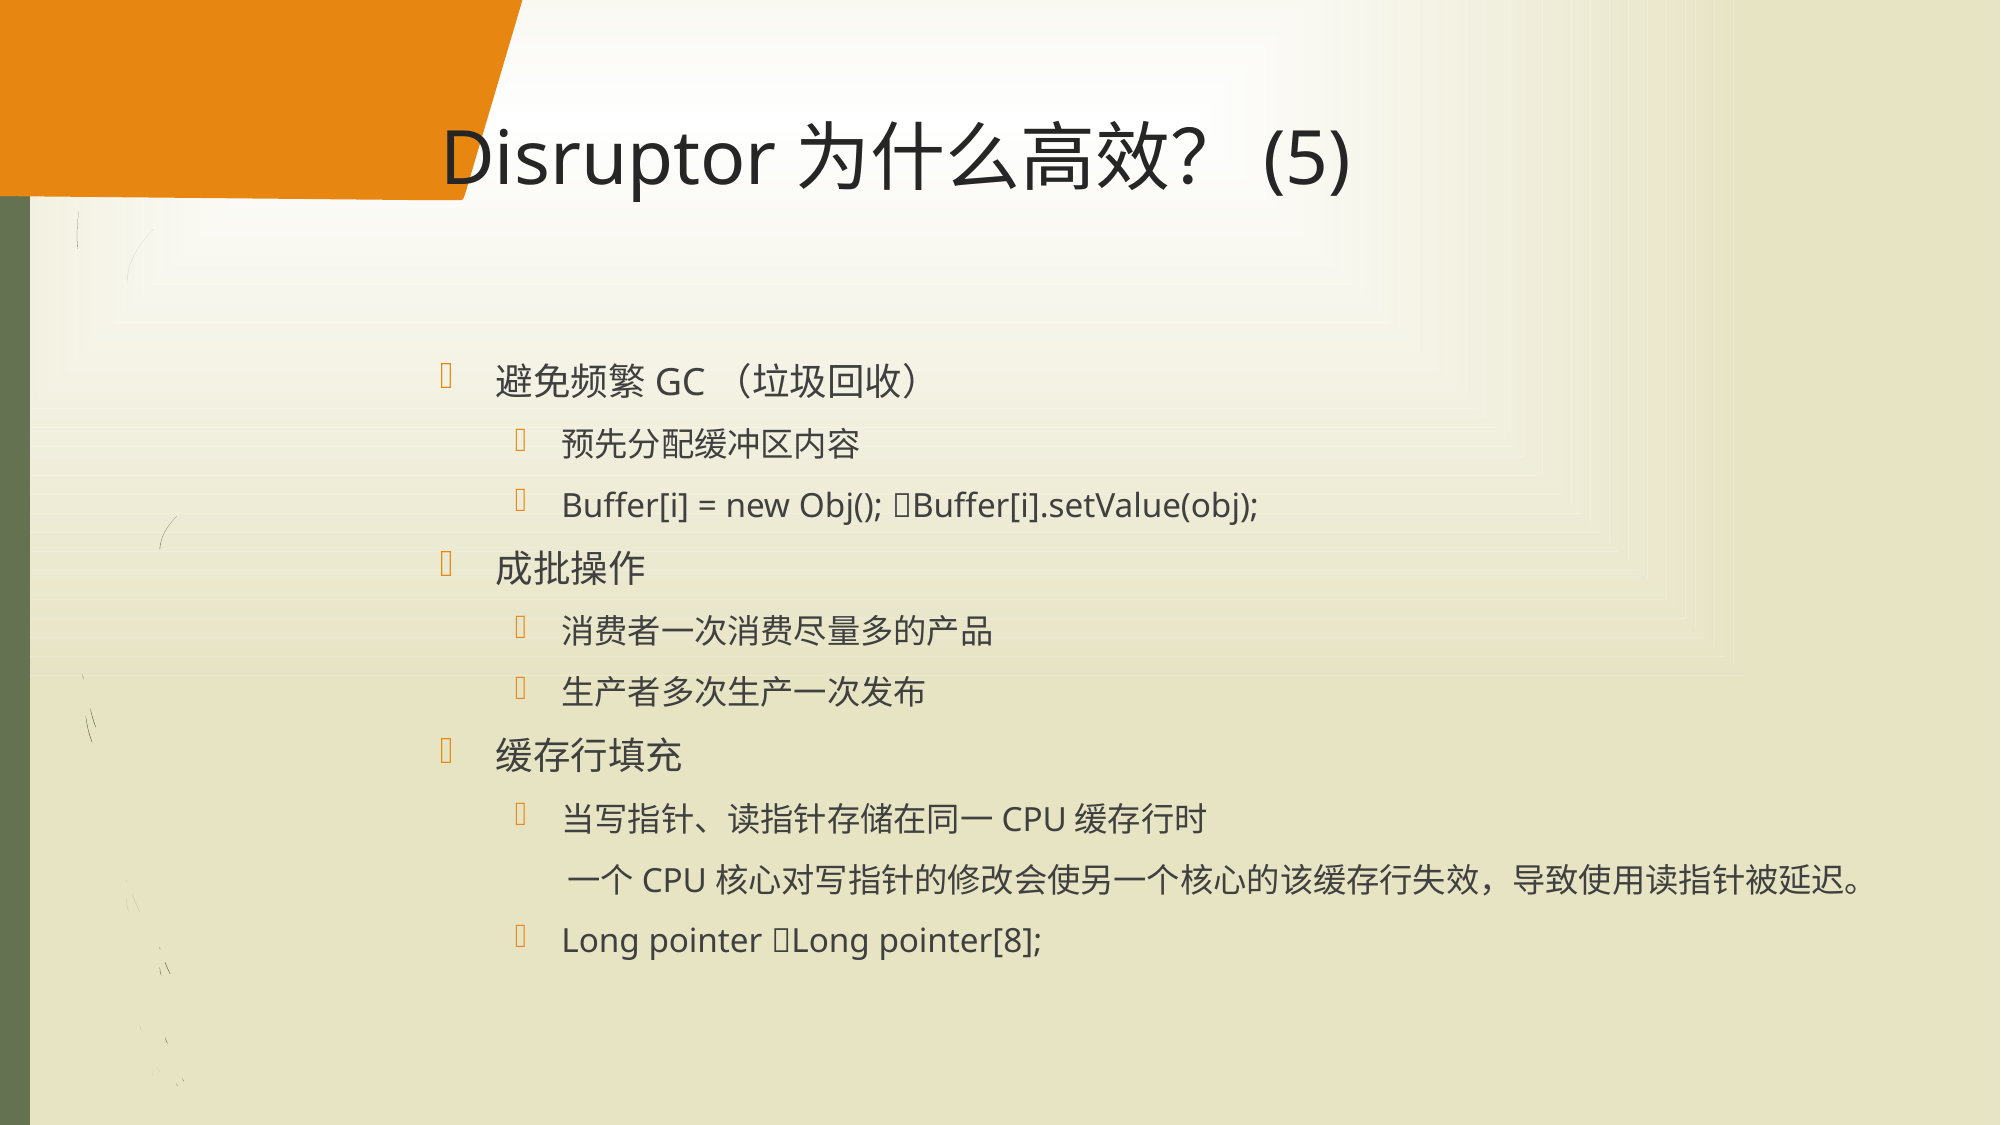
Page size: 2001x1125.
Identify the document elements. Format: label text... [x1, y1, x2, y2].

title Disruptor为什么高效？(5) [425, 102, 1888, 313]
text_box 避免频繁GC（垃圾回收） 预先分配缓冲区内容 Buffer[i] = new Obj(); Buffer[i].setValue(obj); 成批操作 消费者一次消费尽量多的产品 生产者多次生产一次发布 缓存行填充 当写指针、读指针存储在同一CPU缓存行时 一个CPU核心对写指针的修改会使另一个核心的该缓存行失效，导致使用读指针被延迟。 Long pointer Long pointer[8]; [424, 350, 1888, 1125]
